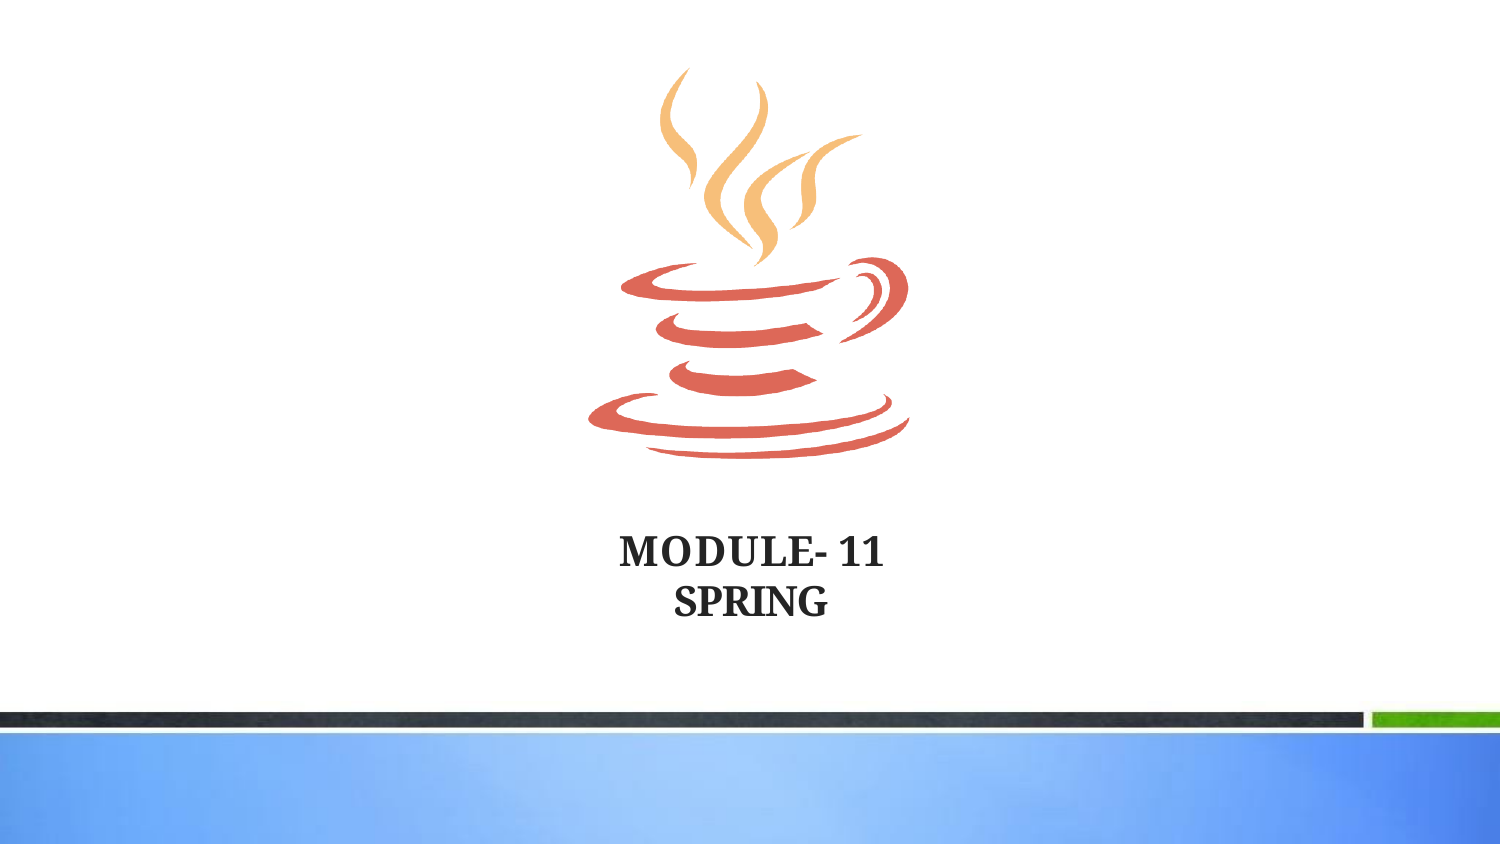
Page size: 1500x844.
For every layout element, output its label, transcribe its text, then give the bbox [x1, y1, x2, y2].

text_box MODULE- 11 SPRING [618, 522, 886, 625]
picture [0, 701, 1500, 844]
picture [588, 67, 910, 459]
